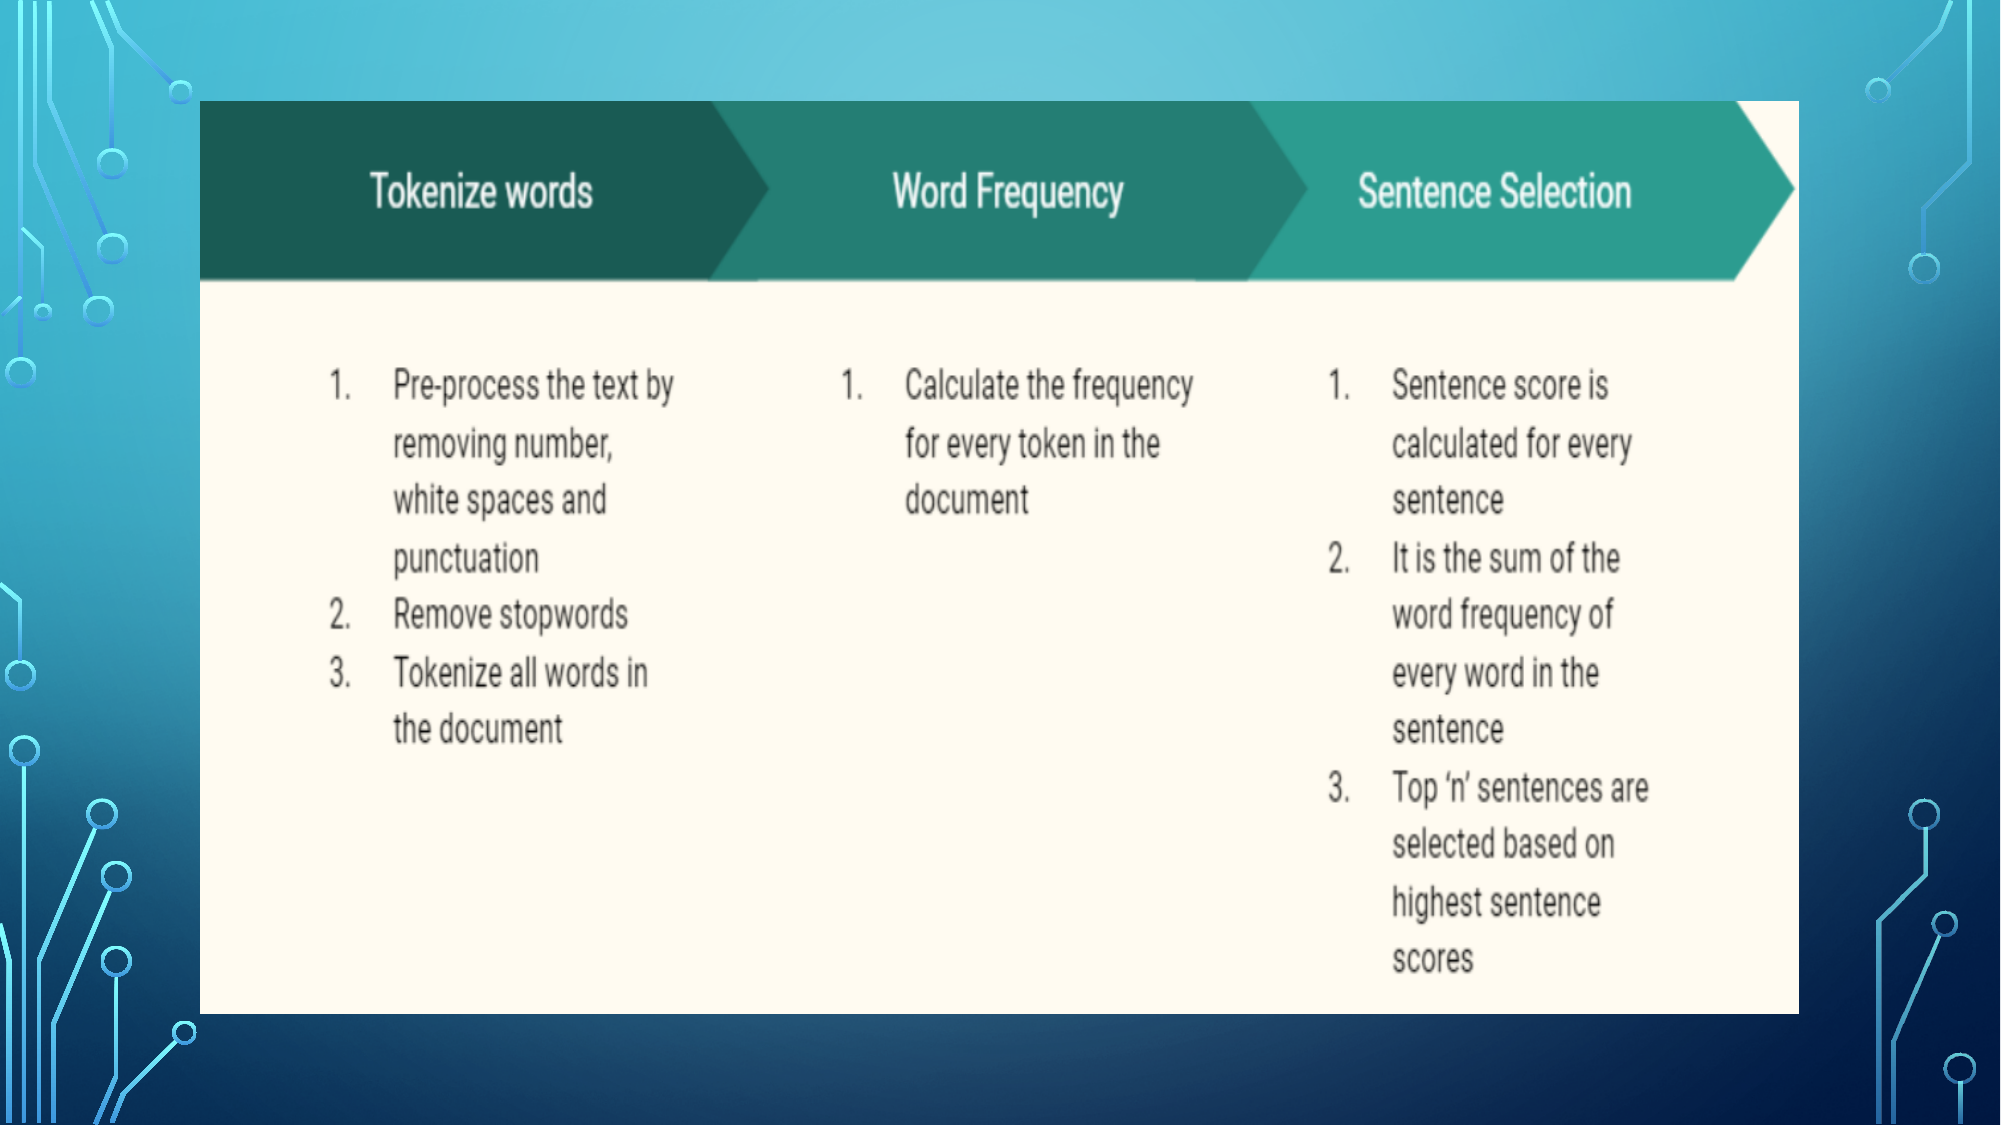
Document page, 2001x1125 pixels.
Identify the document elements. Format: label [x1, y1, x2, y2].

list [200, 101, 1799, 1014]
